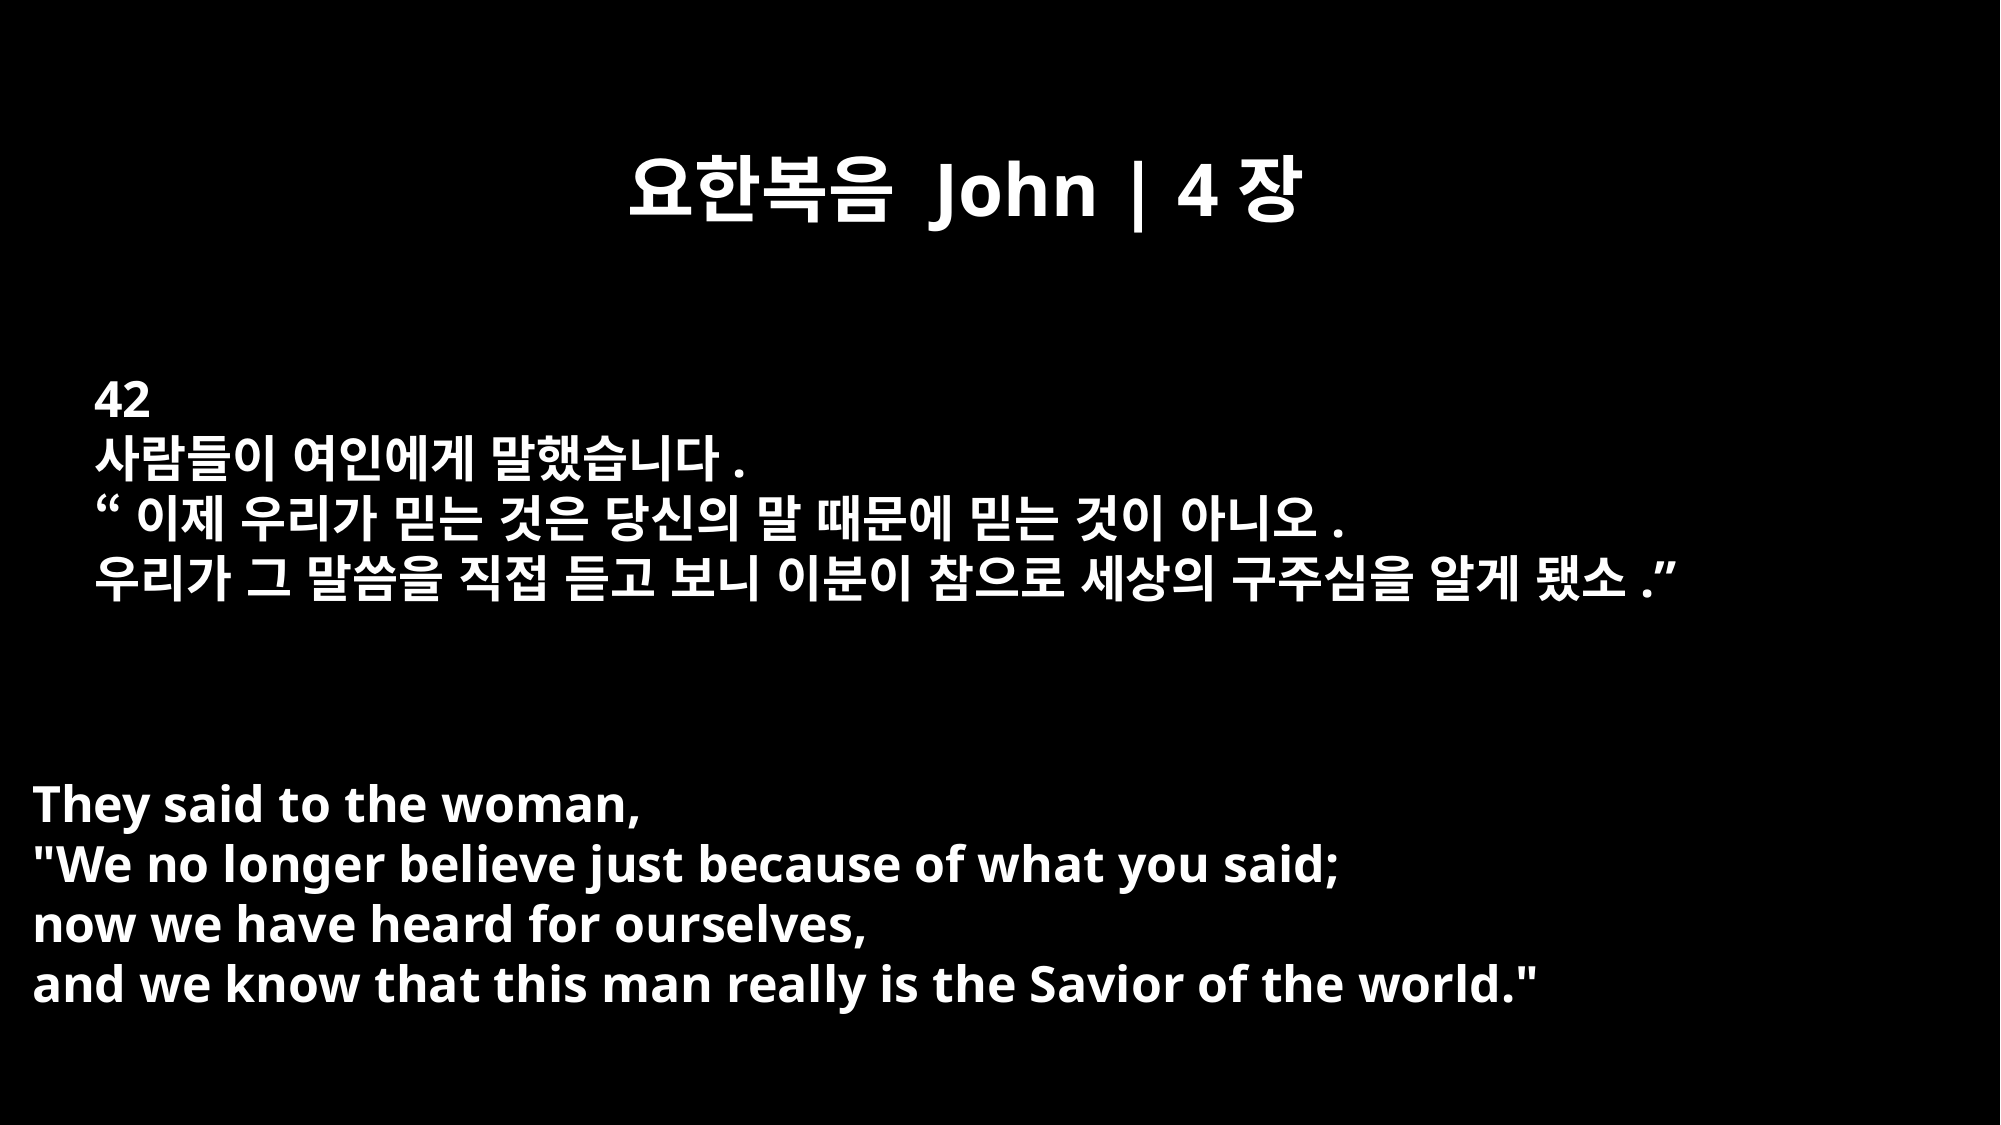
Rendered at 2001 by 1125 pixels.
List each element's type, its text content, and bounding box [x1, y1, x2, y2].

text_box They said to the woman, "We no longer believe just because of what you said; now we have heard for ourselves, and we know that this man really is the Savior of the world." [17, 764, 1555, 1020]
text_box 42 사람들이 여인에게 말했습니다. “이제 우리가 믿는 것은 당신의 말 때문에 믿는 것이 아니오. 우리가 그 말씀을 직접 듣고 보니 이분이 참으로 세상의 구주심을 알게 됐소.” [79, 359, 1692, 615]
text_box 요한복음 John | 4장 [612, 136, 1320, 239]
